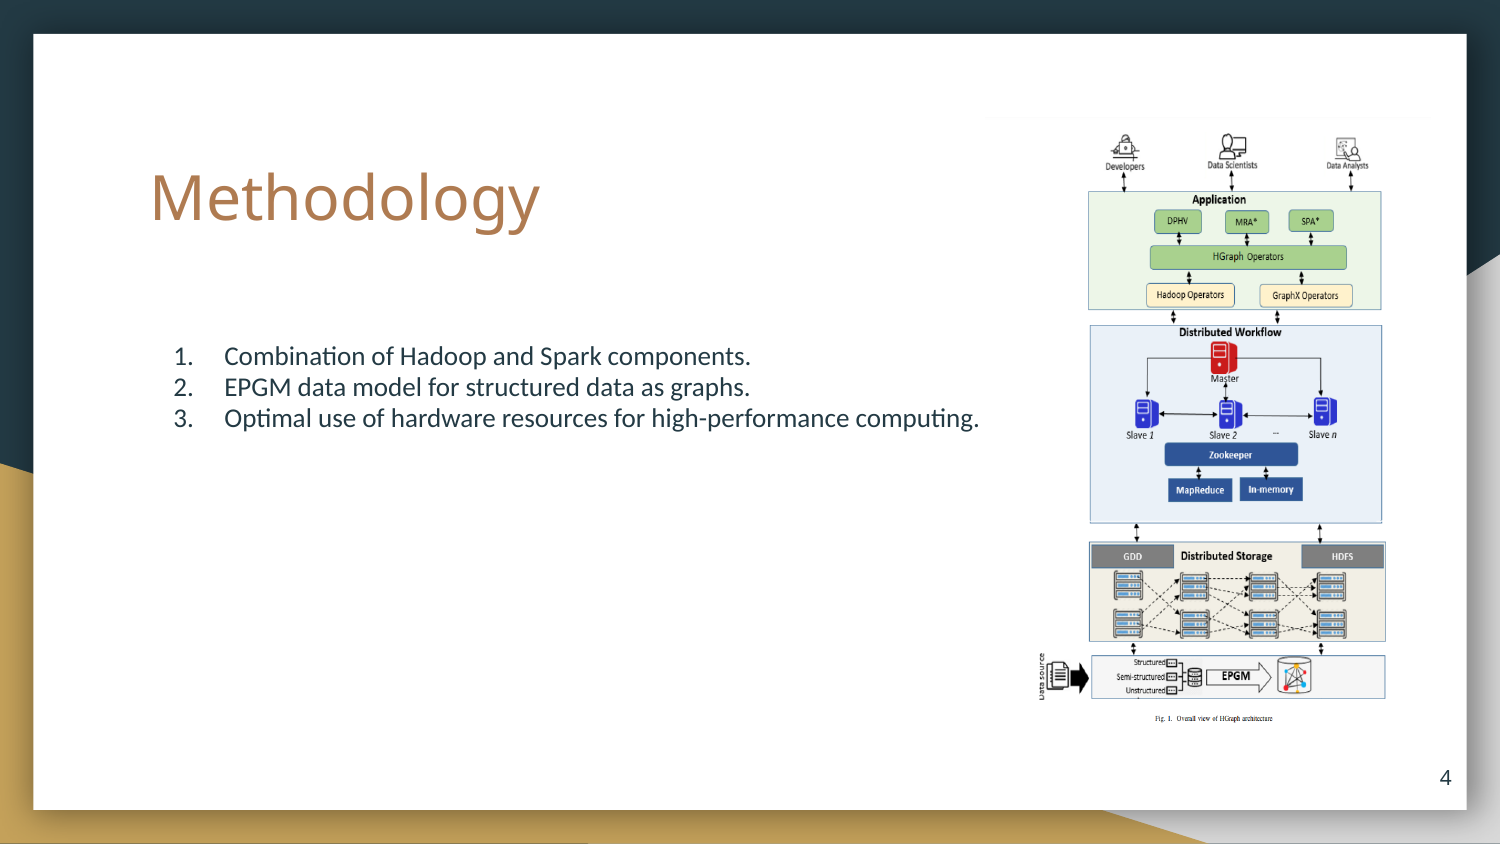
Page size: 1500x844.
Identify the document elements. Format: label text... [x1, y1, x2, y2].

list Combination of Hadoop and Spark components. EPGM data model for structured data as graphs. Optimal use of hardware resources for high-performance computing. [134, 326, 979, 729]
title Methodology [134, 138, 979, 296]
picture [985, 117, 1431, 729]
slide_number ‹#› [1376, 745, 1467, 810]
